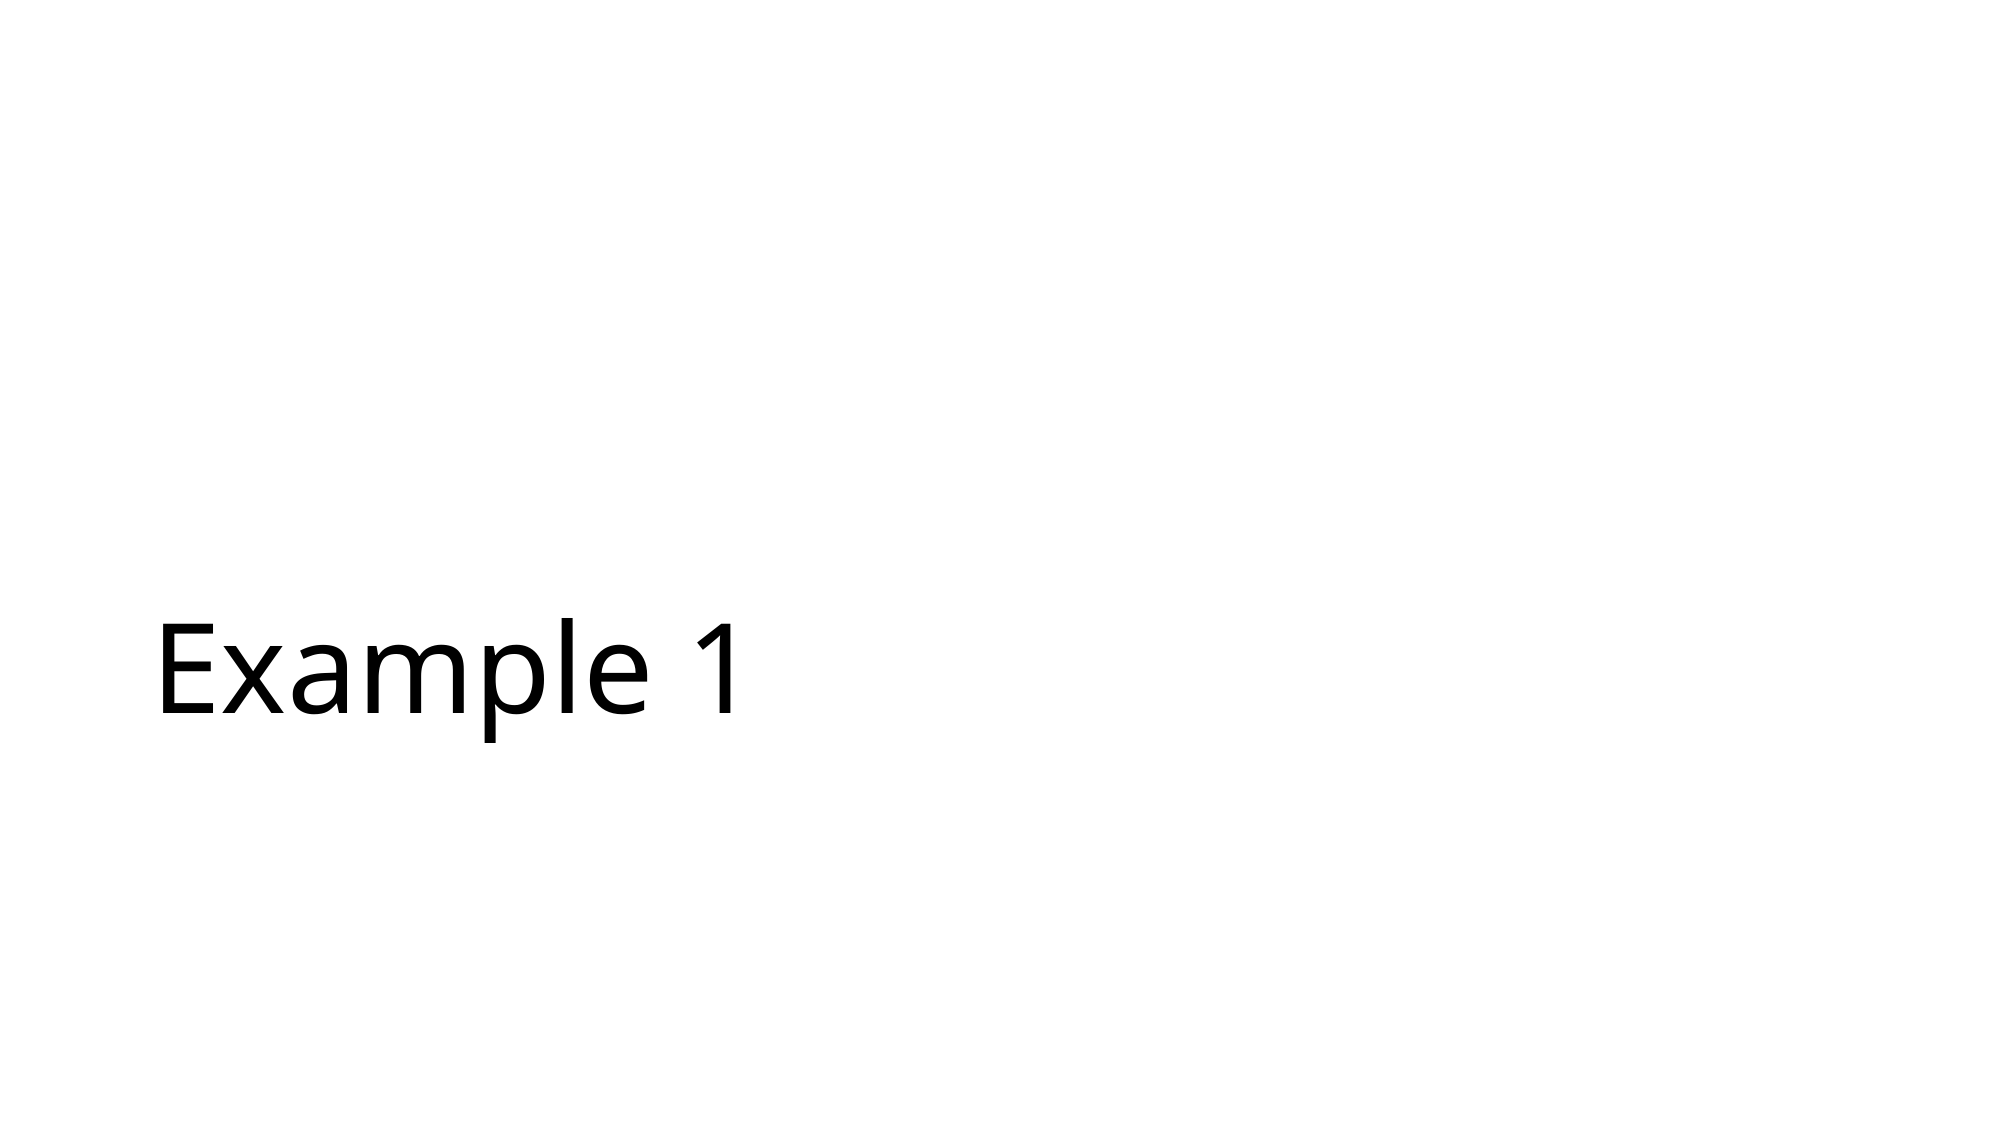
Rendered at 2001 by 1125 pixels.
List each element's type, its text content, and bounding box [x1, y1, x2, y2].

title Example 1 [136, 280, 1862, 749]
